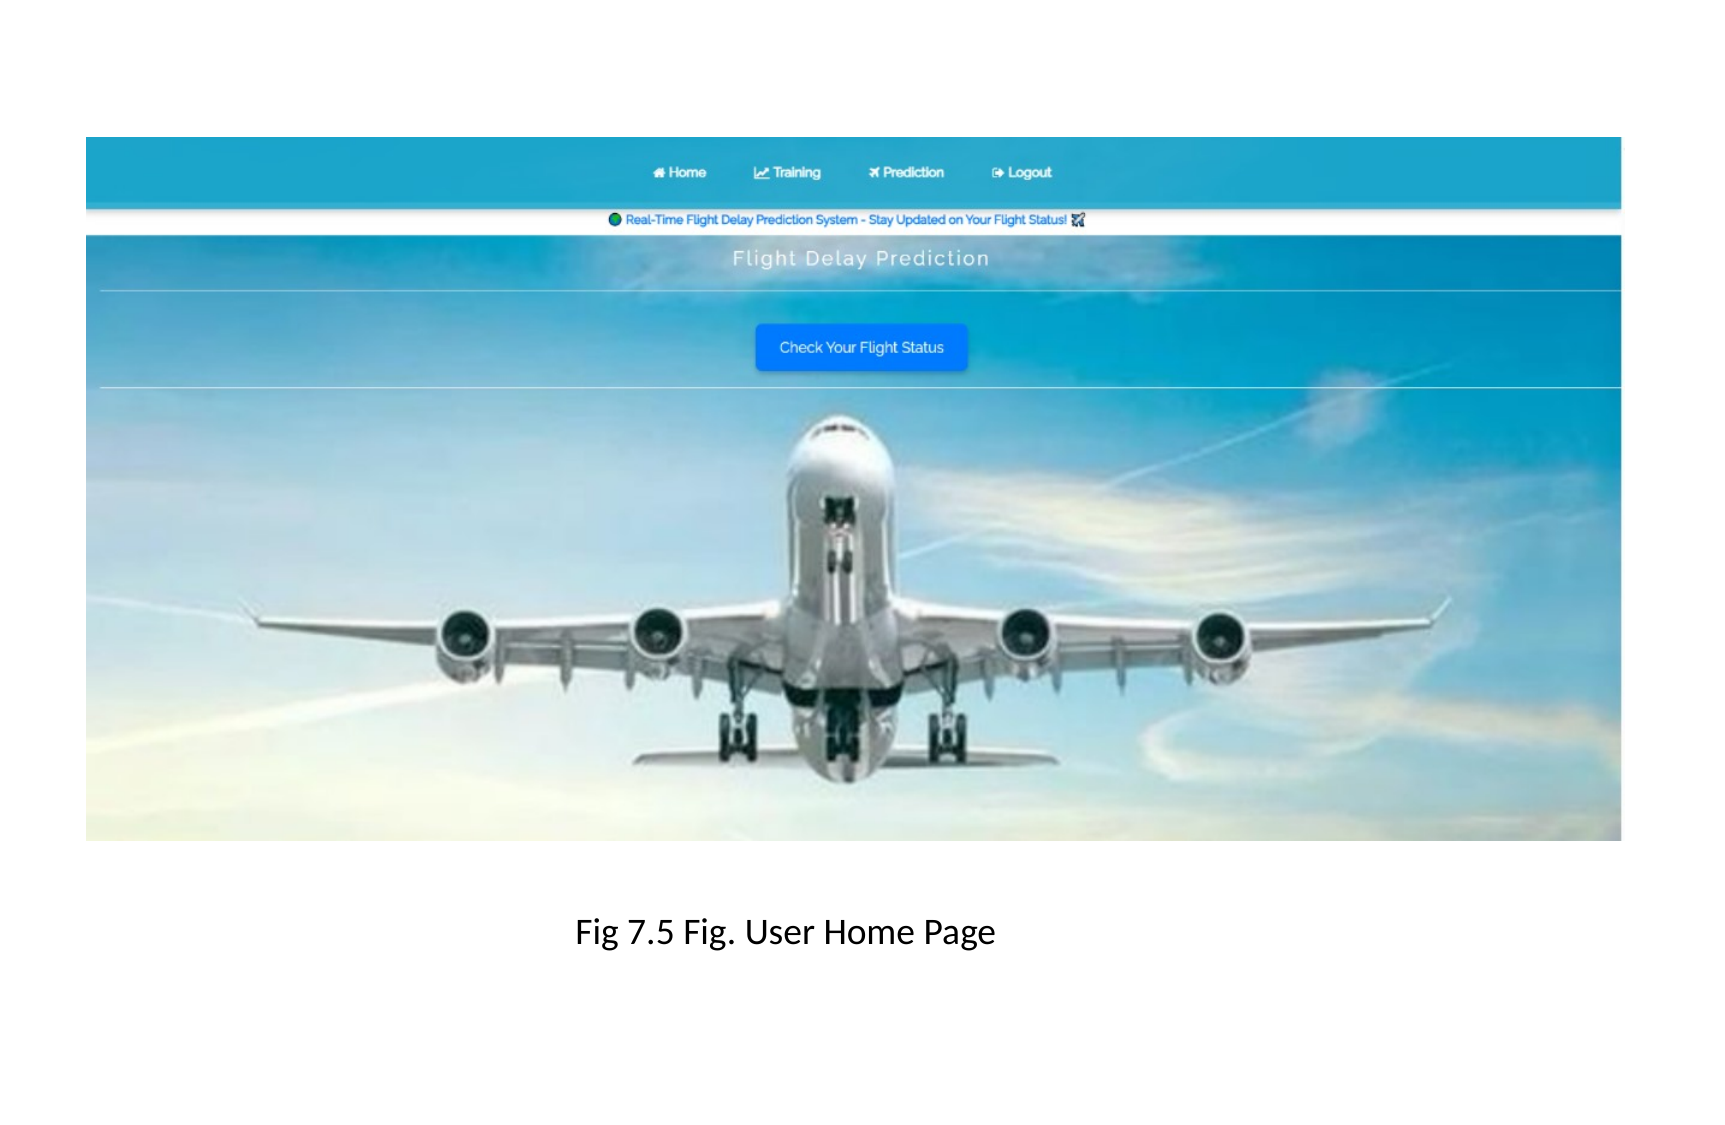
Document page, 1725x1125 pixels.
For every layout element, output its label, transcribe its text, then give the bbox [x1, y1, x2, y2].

picture [85, 137, 1625, 841]
text_box Fig 7.5 Fig. User Home Page [560, 899, 1107, 1005]
